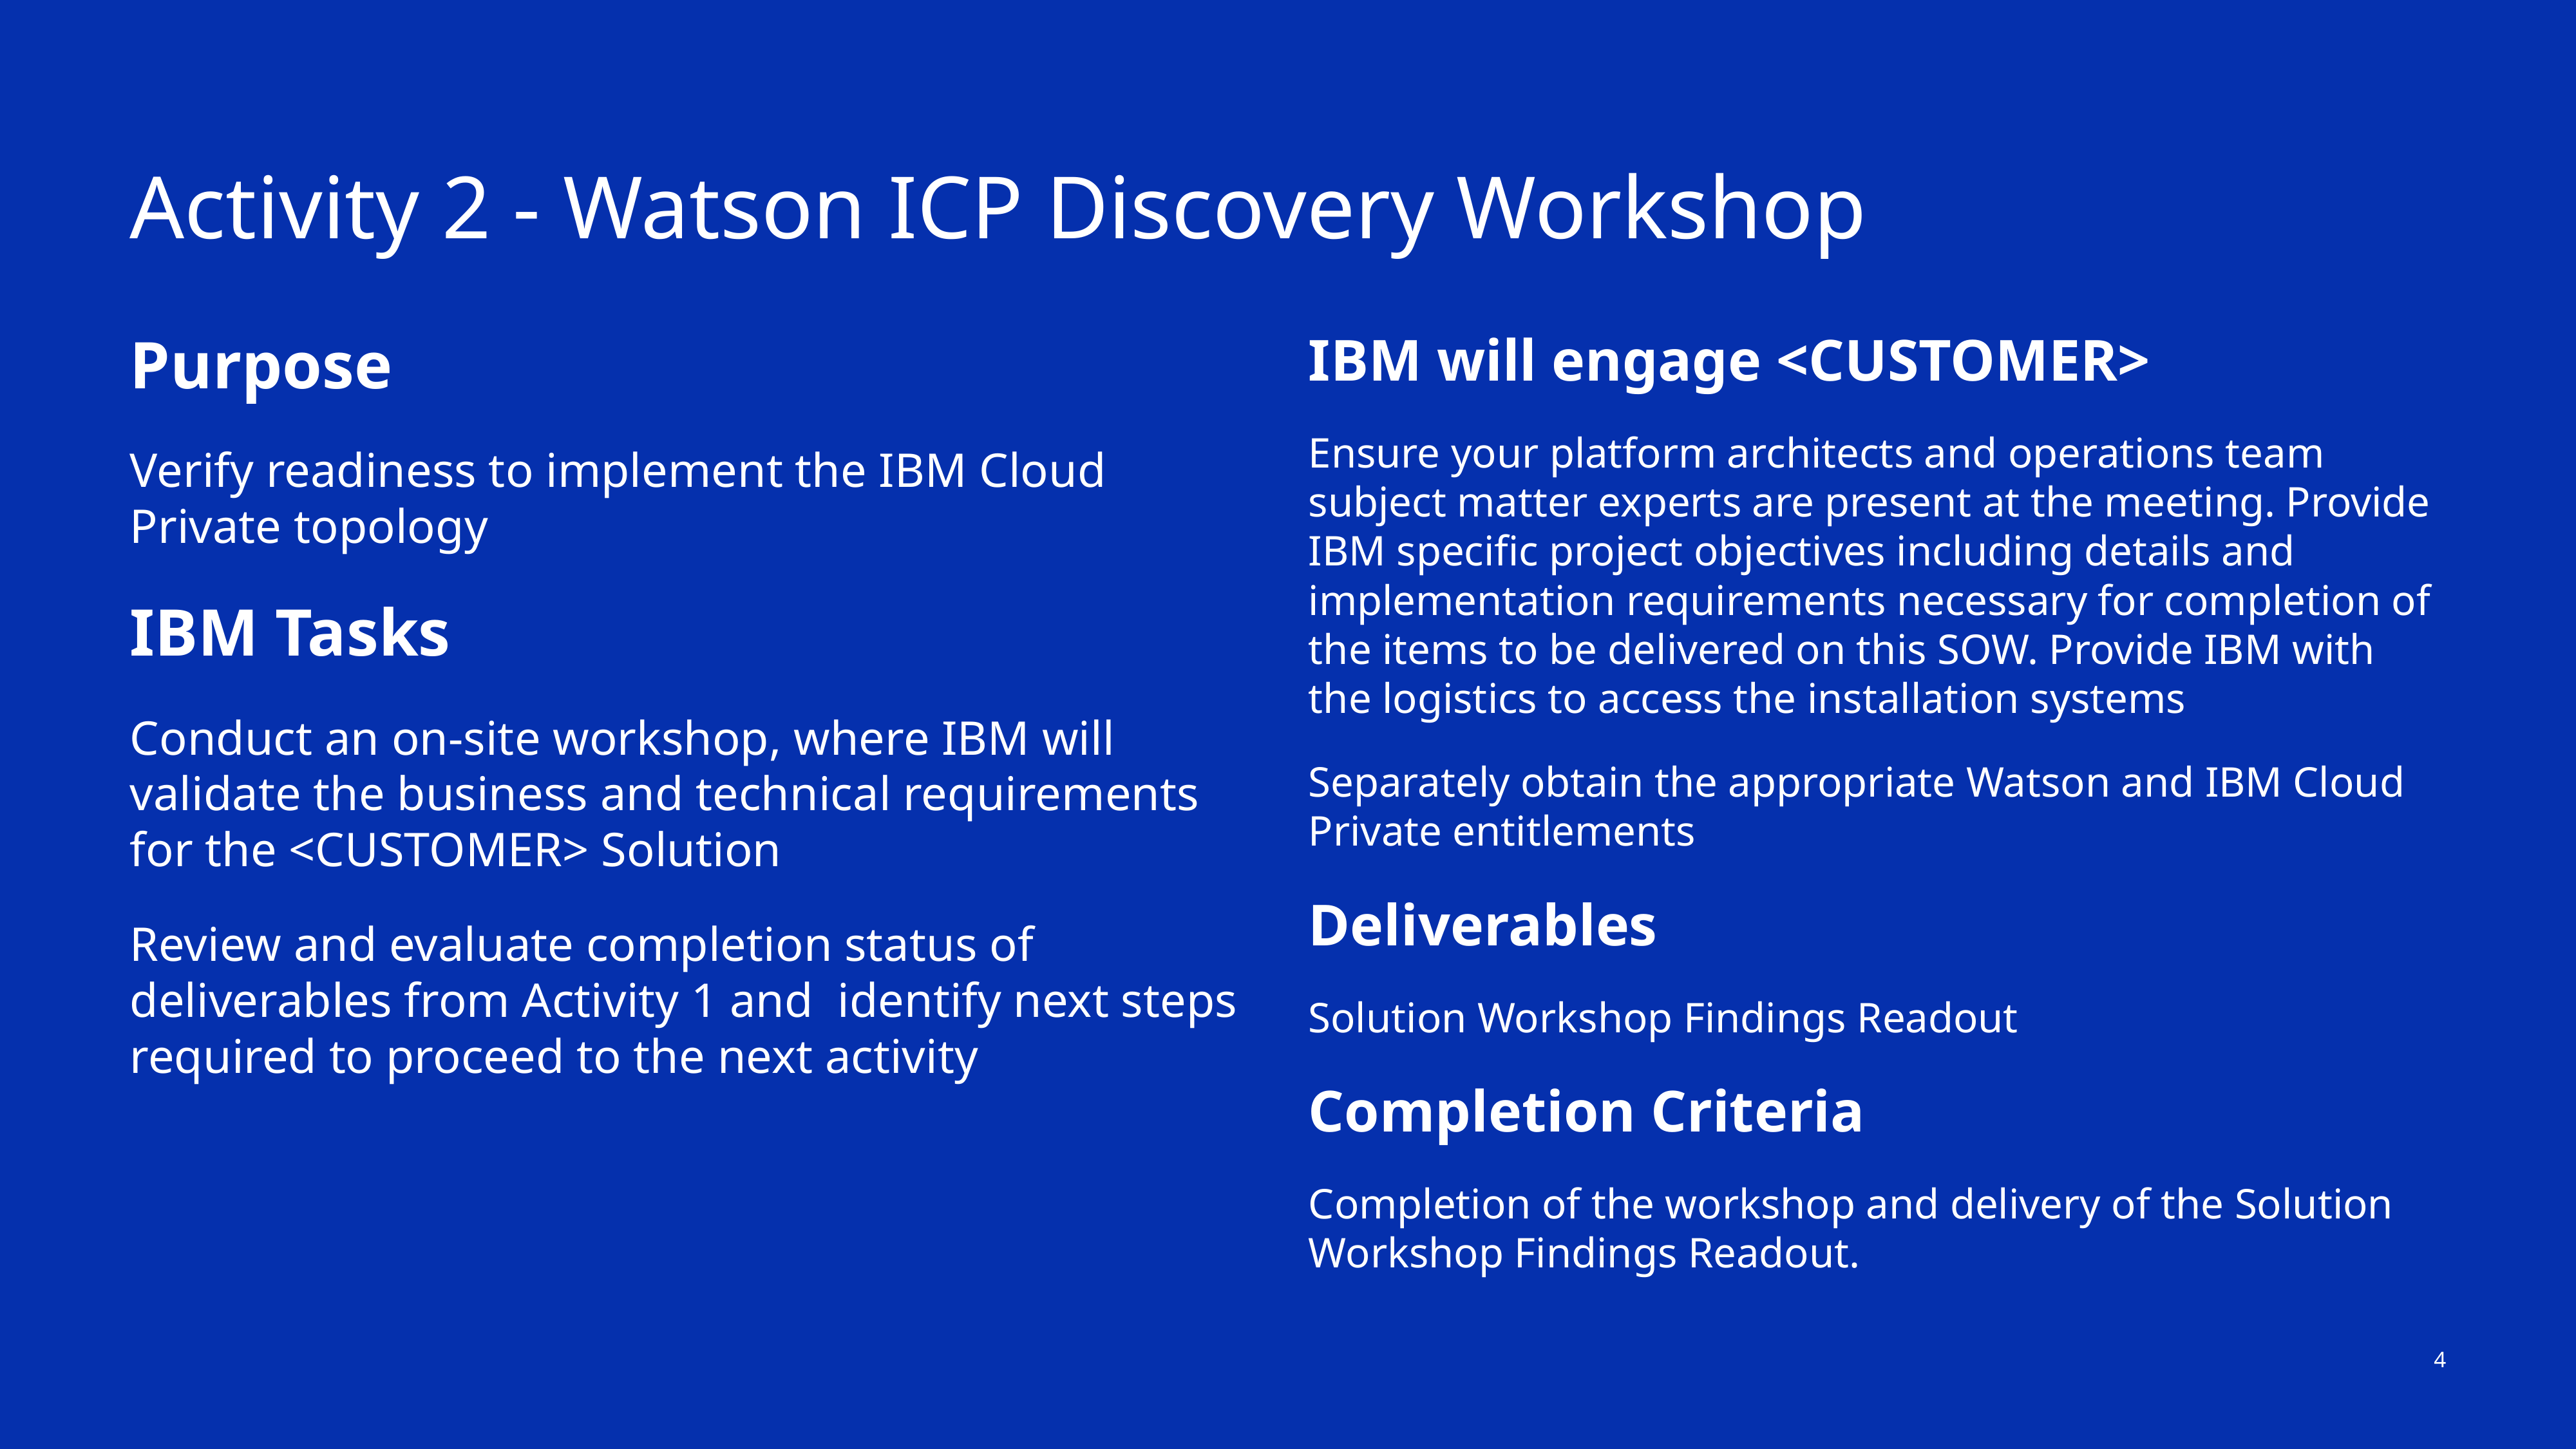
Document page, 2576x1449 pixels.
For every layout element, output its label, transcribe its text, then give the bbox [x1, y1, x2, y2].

list IBM will engage <CUSTOMER> Ensure your platform architects and operations team subject matter experts are present at the meeting. Provide IBM specific project objectives including details and implementation requirements necessary for completion of the items to be delivered on this SOW. Provide IBM with the logistics to access the installation systems Separately obtain the appropriate Watson and IBM Cloud Private entitlements Deliverables Solution Workshop Findings Readout Completion Criteria Completion of the workshop and delivery of the Solution Workshop Findings Readout. [1308, 324, 2447, 1294]
slide_number 4 [1845, 1336, 2447, 1385]
list Purpose Verify readiness to implement the IBM Cloud Private topology IBM Tasks Conduct an on-site workshop, where IBM will validate the business and technical requirements for the <CUSTOMER> Solution Review and evaluate completion status of deliverables from Activity 1 and identify next steps required to proceed to the next activity [129, 324, 1267, 1294]
title Activity 2 - Watson ICP Discovery Workshop [129, 164, 2447, 299]
